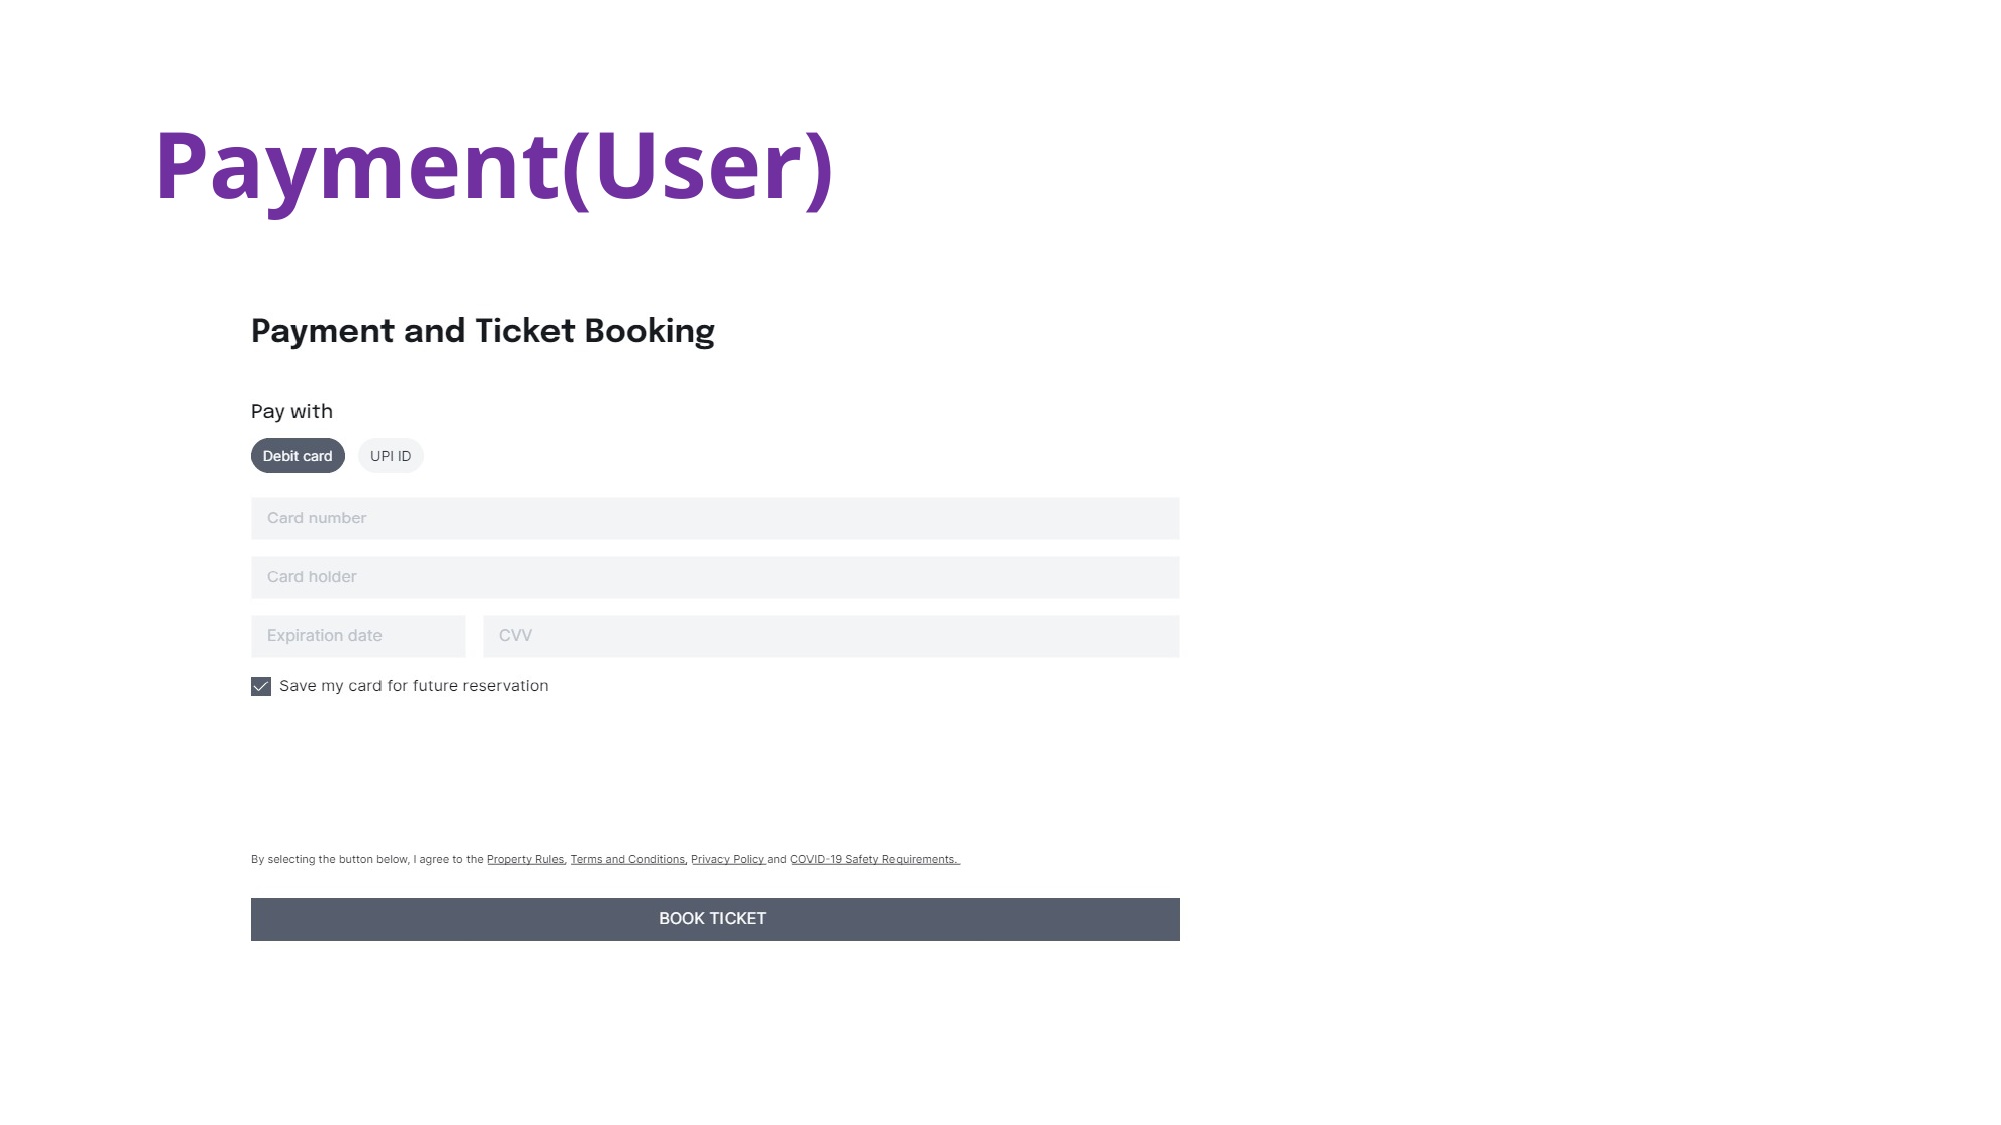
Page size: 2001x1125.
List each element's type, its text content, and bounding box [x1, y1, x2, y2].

title Payment(User) [137, 59, 1863, 278]
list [39, 241, 1496, 1125]
